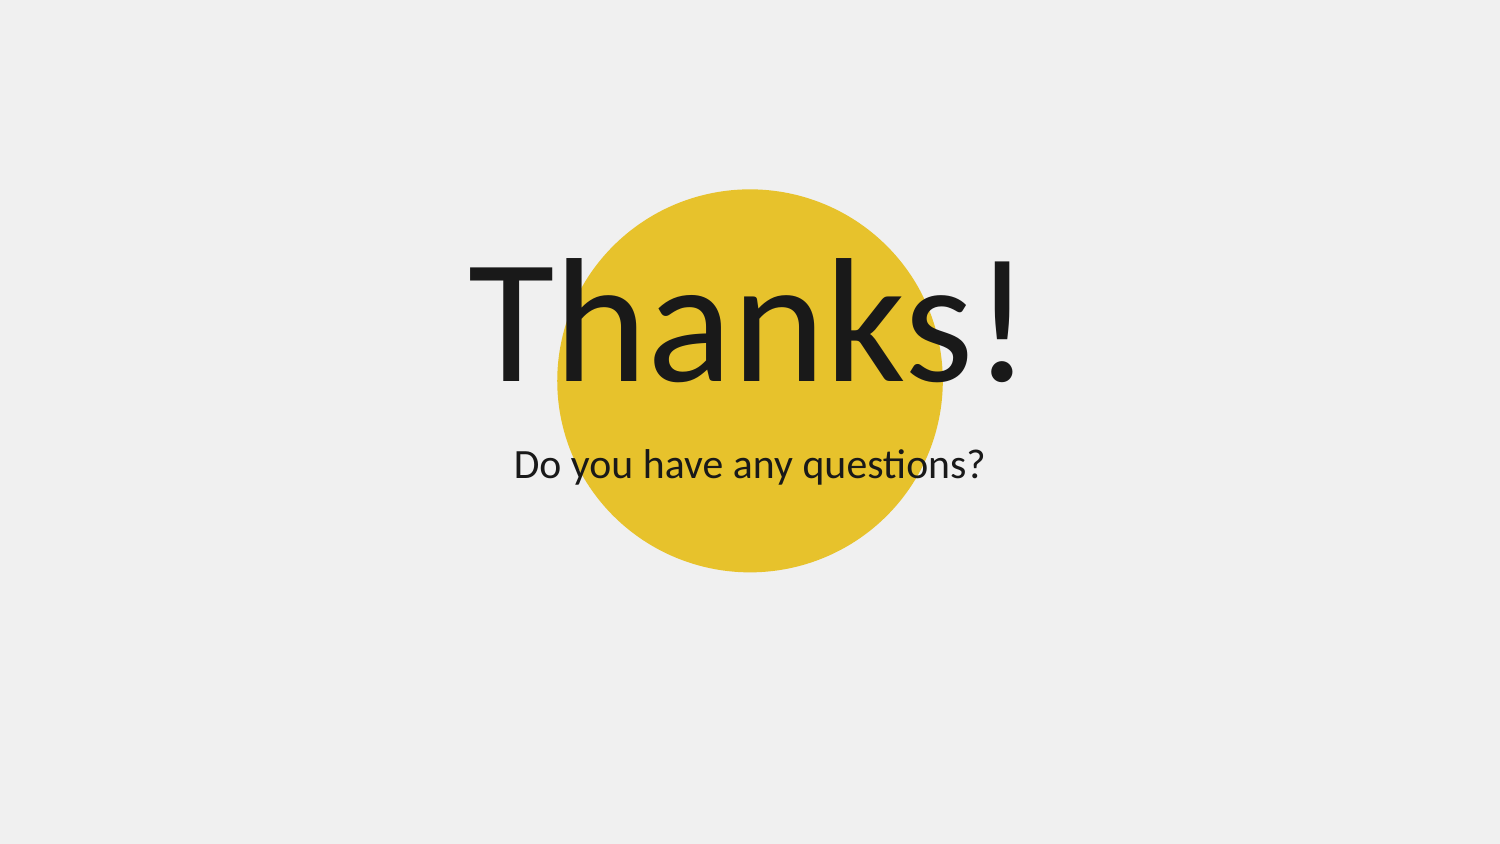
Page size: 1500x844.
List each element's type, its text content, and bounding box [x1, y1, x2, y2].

text_box [557, 364, 943, 374]
subtitle Do you have any questions? [385, 374, 1115, 549]
title Thanks! [385, 189, 1115, 364]
text_box [657, 549, 843, 573]
